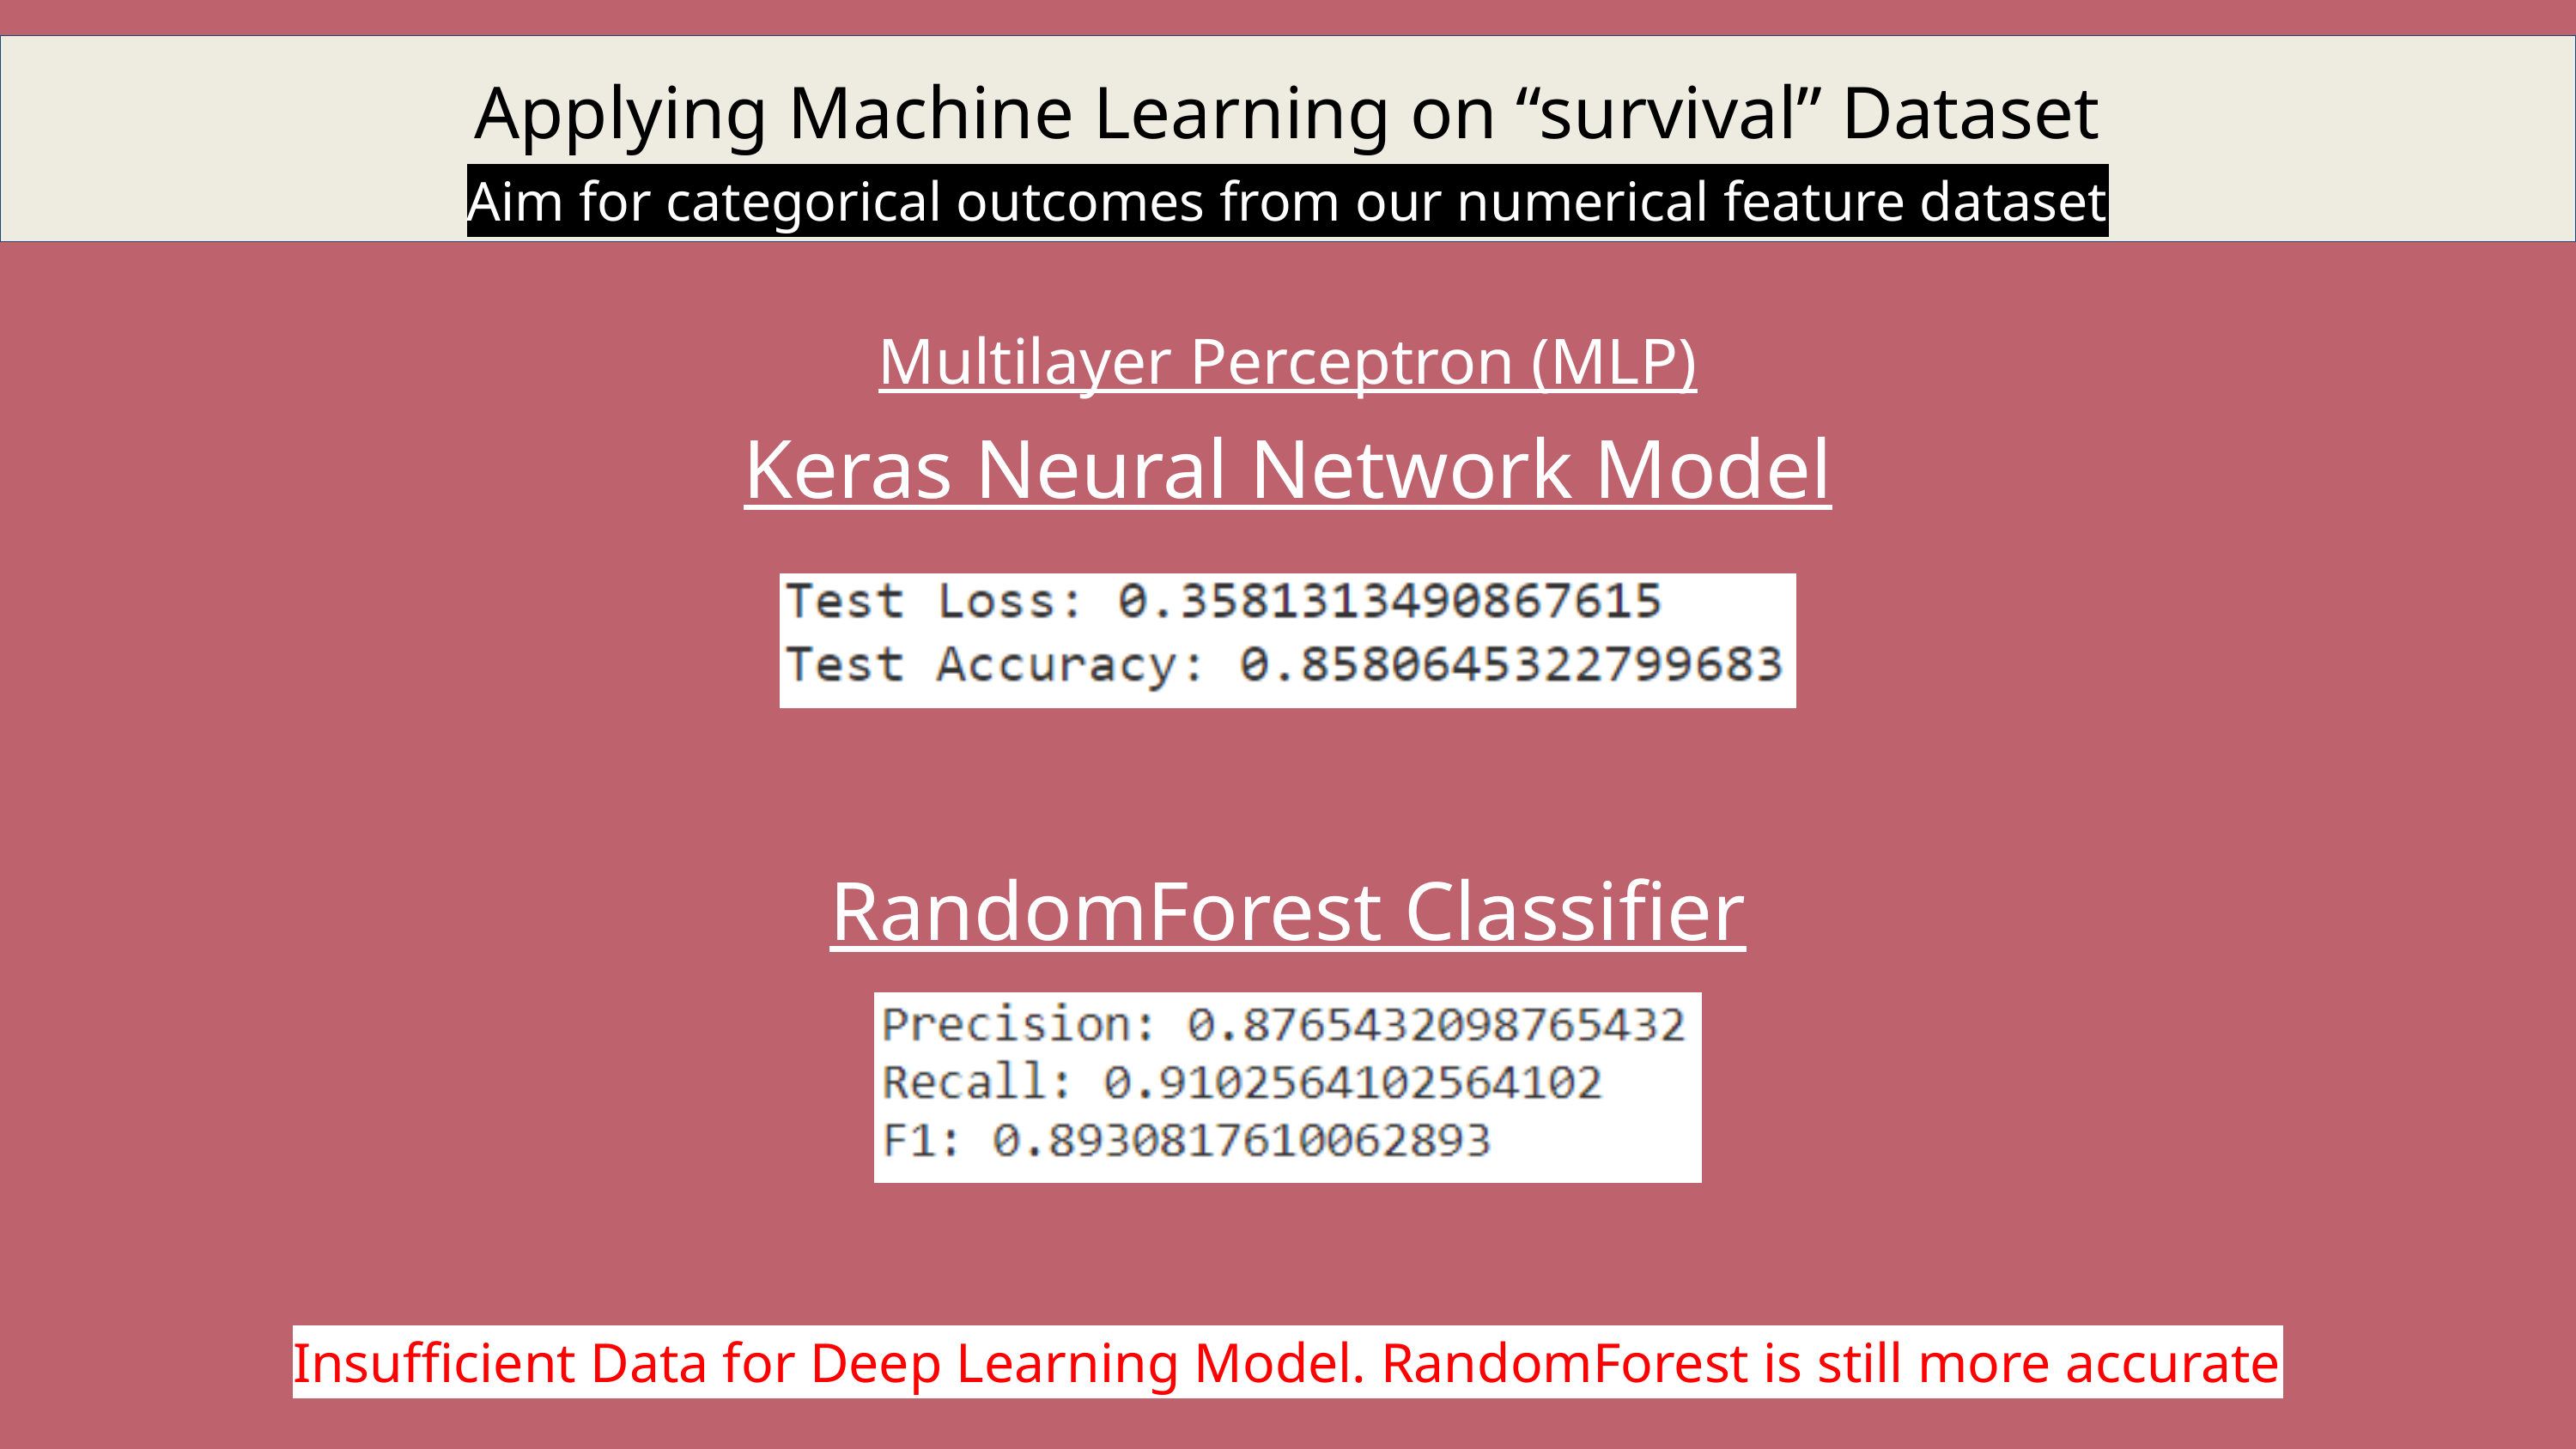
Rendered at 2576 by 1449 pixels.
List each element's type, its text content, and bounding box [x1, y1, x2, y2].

text_box Aim for categorical outcomes from our numerical feature dataset [0, 140, 2576, 245]
text_box Multilayer Perceptron (MLP) Keras Neural Network Model [0, 305, 2576, 514]
picture [874, 992, 1702, 1184]
text_box Applying Machine Learning on “survival” Dataset [0, 35, 2576, 140]
text_box Insufficient Data for Deep Learning Model. RandomForest is still more accurate [0, 1301, 2576, 1407]
text_box RandomForest Classifier [0, 838, 2576, 956]
picture [779, 573, 1796, 708]
